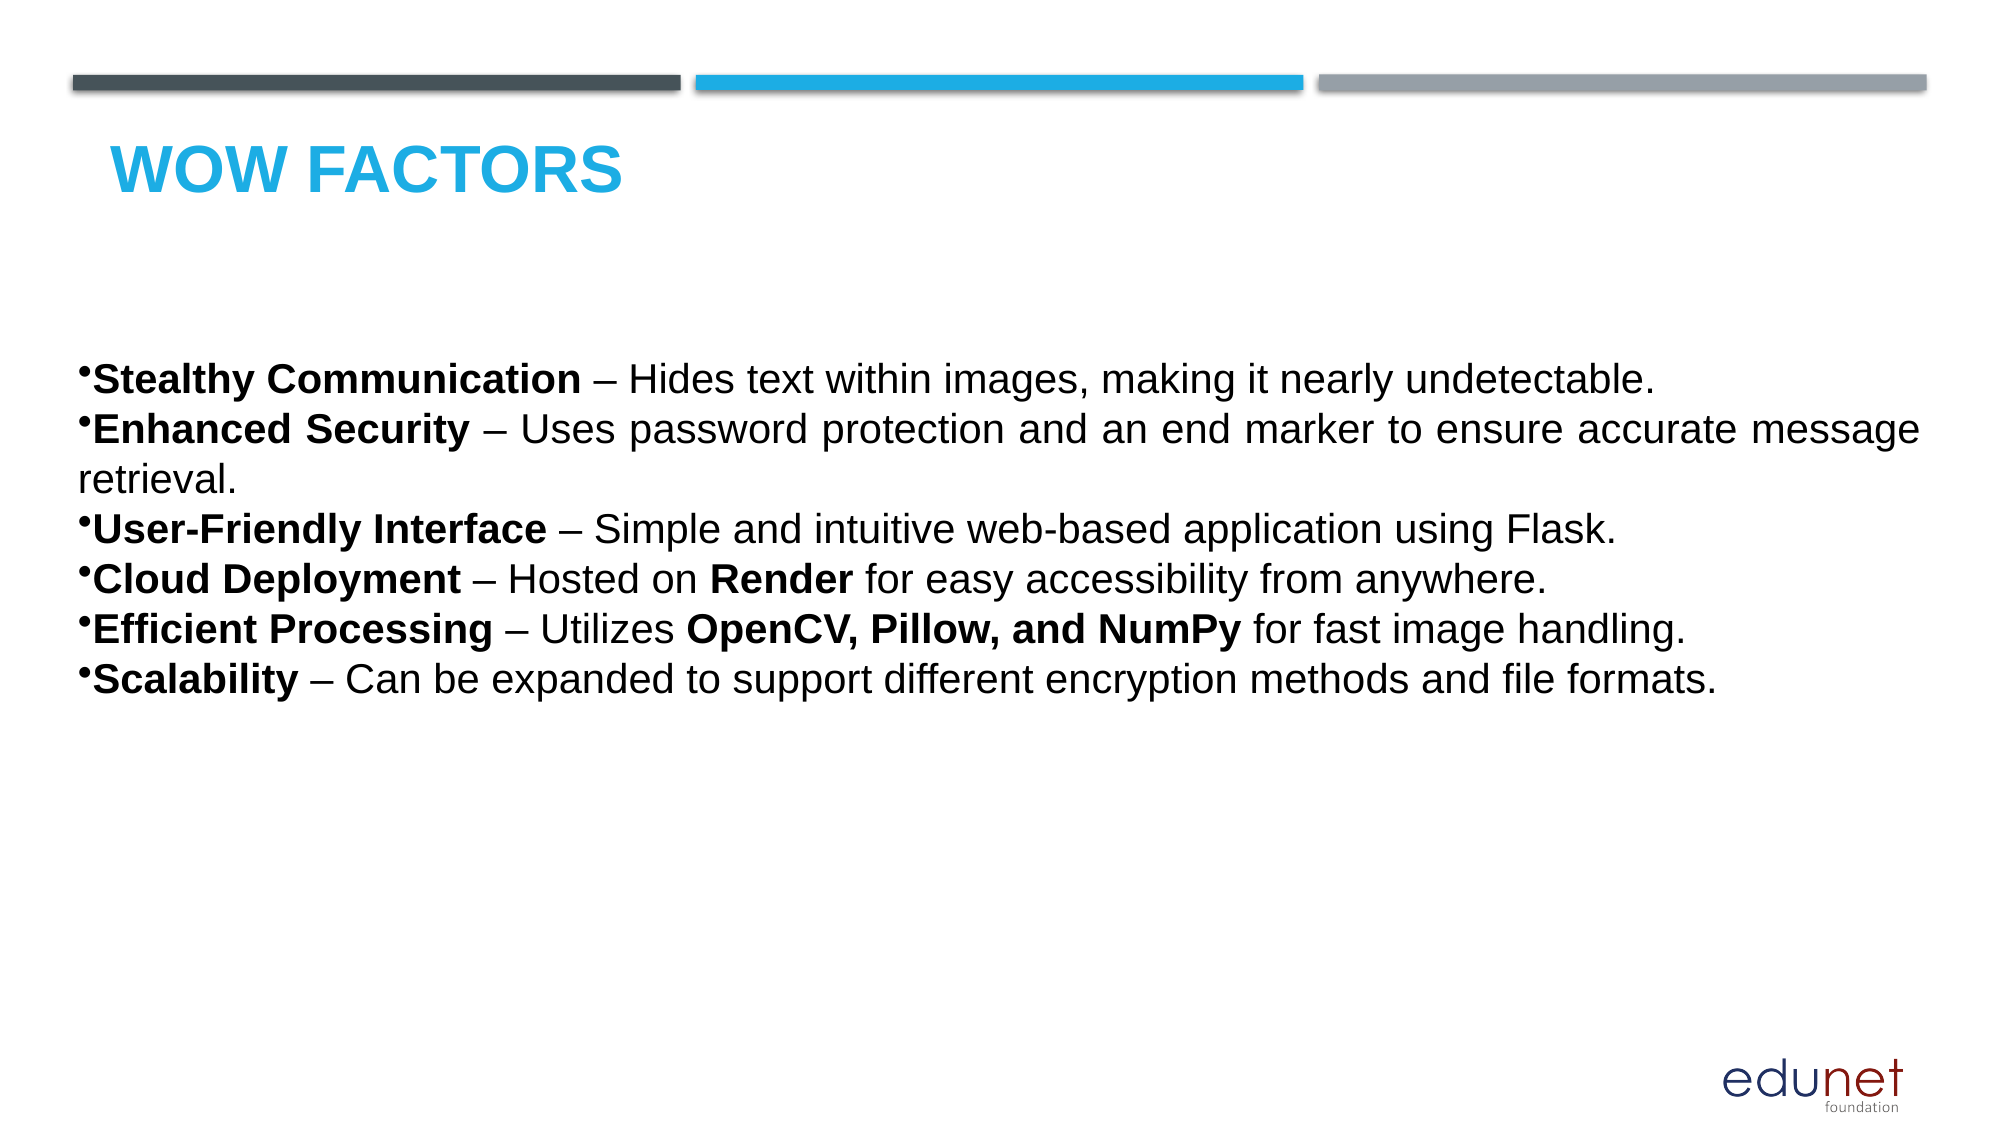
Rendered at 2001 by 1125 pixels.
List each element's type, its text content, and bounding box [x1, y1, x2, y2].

title Wow factors [95, 126, 1905, 214]
picture [1719, 1056, 1905, 1116]
text_box Stealthy Communication – Hides text within images, making it nearly undetectable. Enhanced Security – Uses password protection and an end marker to ensure accurate message retrieval. User-Friendly Interface – Simple and intuitive web-based application using Flask. Cloud Deployment – Hosted on Render for easy accessibility from anywhere. Efficient Processing – Utilizes OpenCV, Pillow, and NumPy for fast image handling. Scalability – Can be expanded to support different encryption methods and file formats. [63, 294, 1937, 710]
